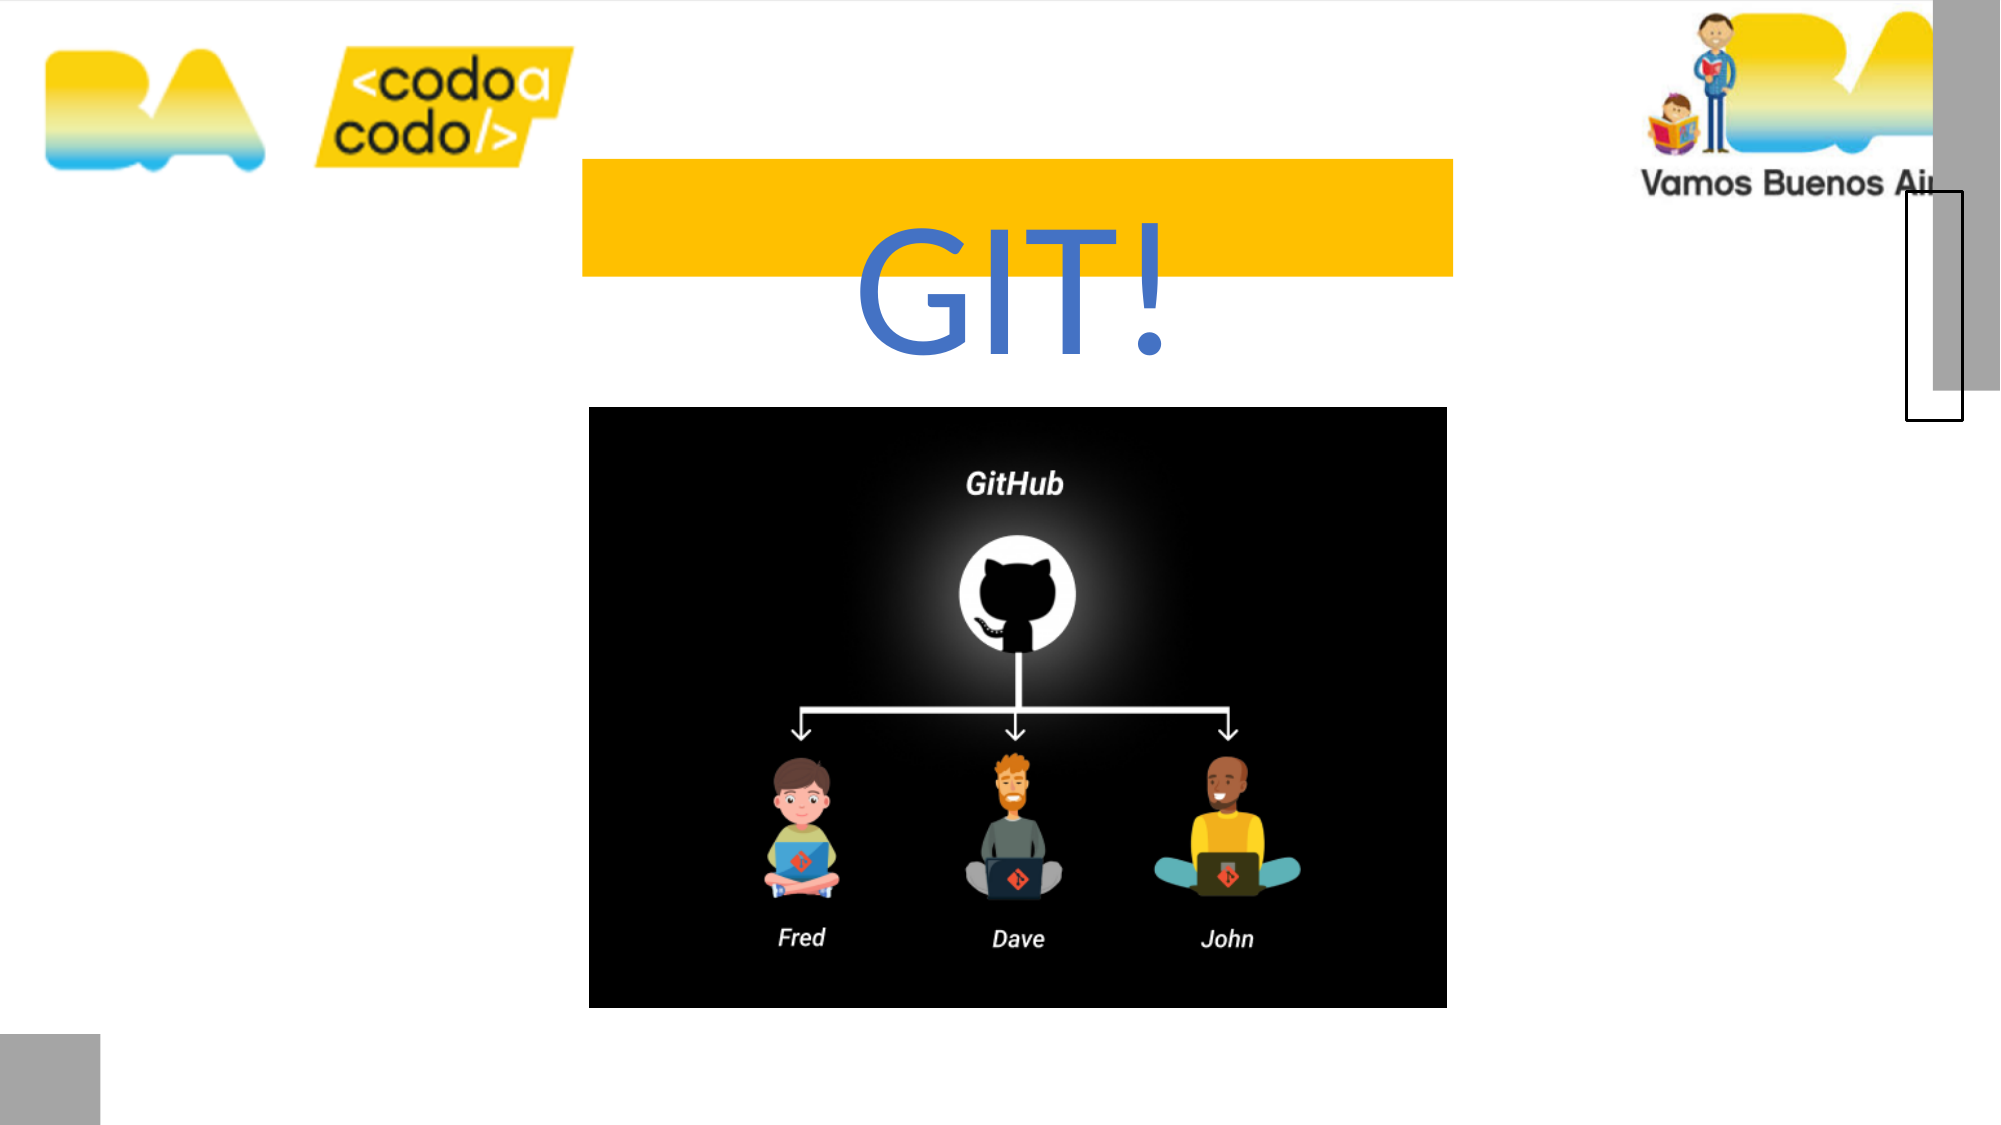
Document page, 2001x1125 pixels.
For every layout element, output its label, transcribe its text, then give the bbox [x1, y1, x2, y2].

picture [0, 0, 2001, 1125]
picture [1908, 193, 1961, 419]
title GIT! [530, 140, 1505, 390]
